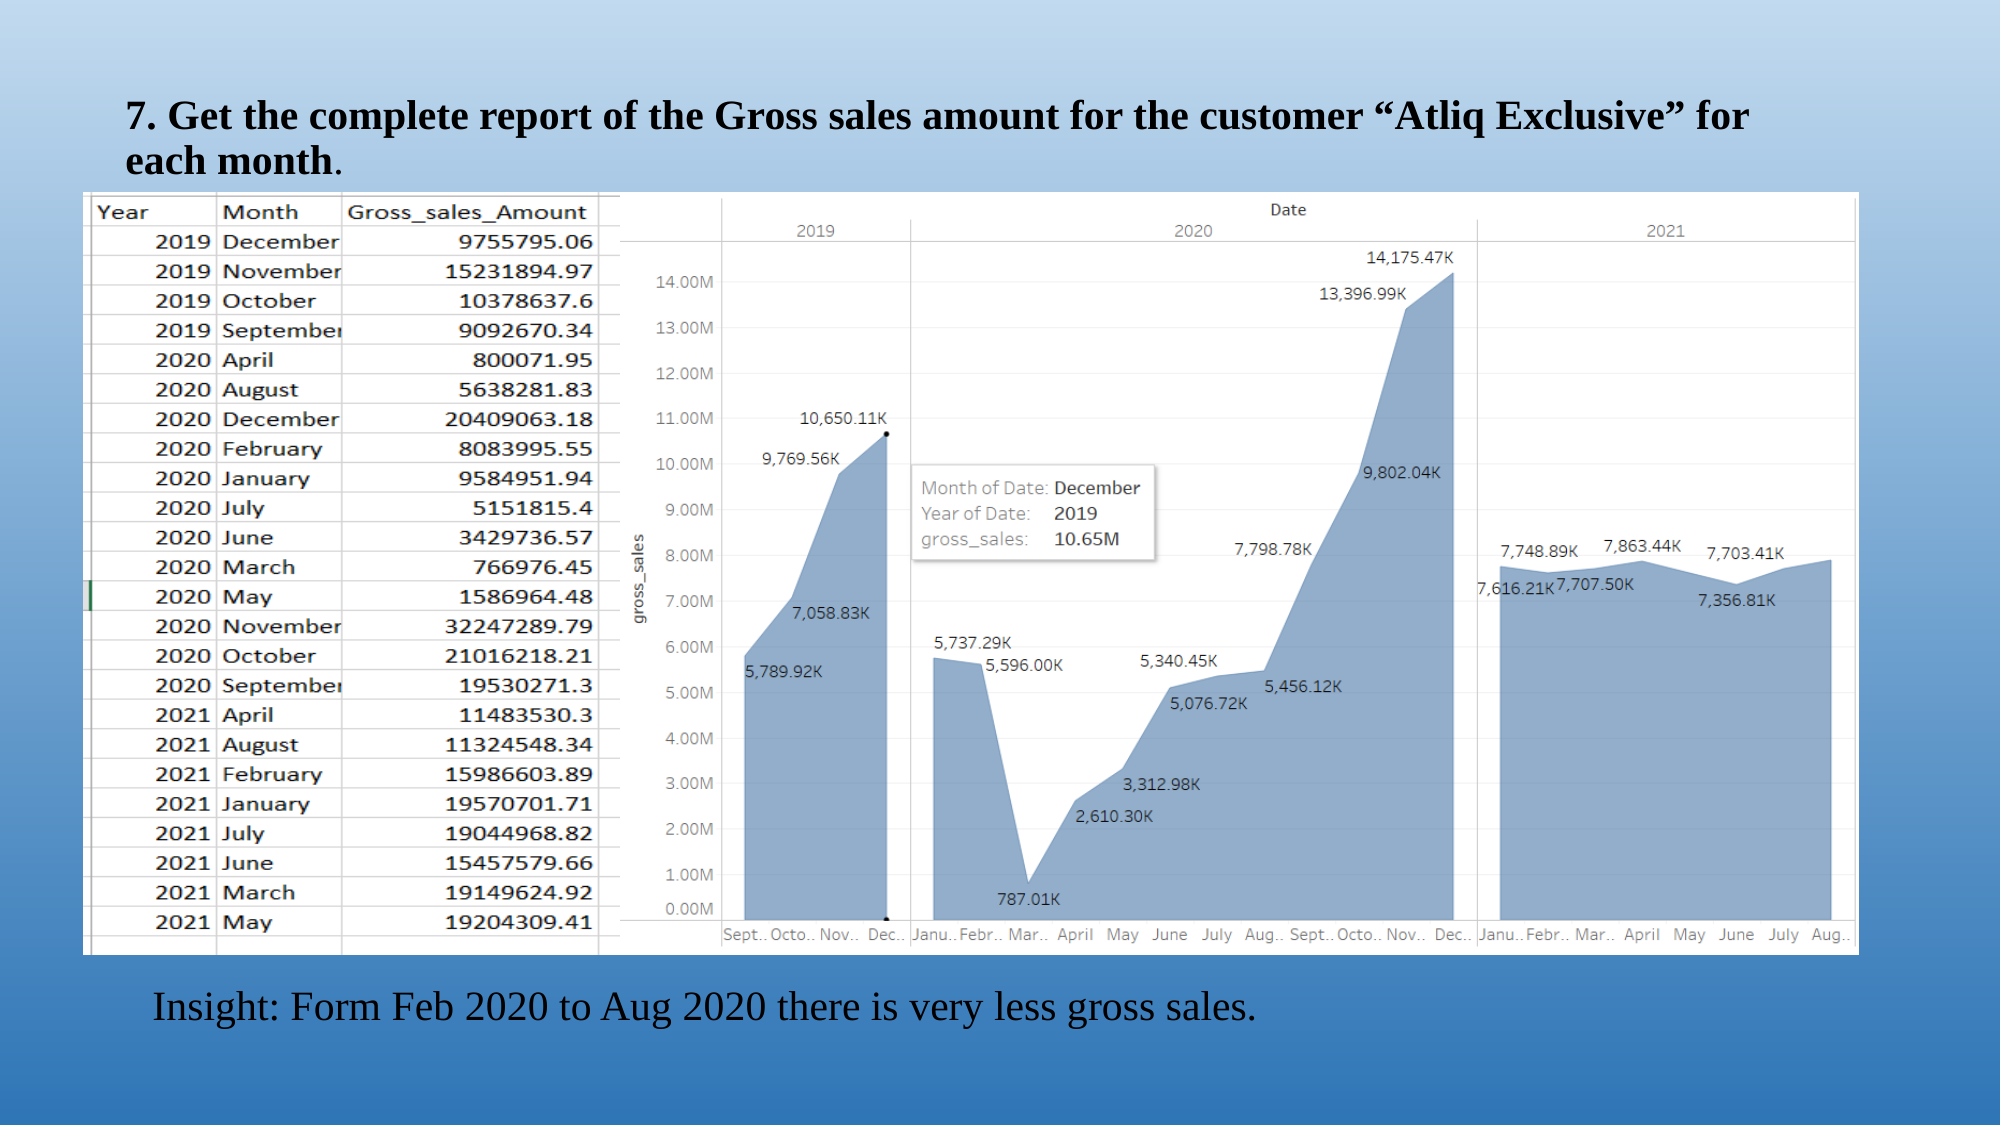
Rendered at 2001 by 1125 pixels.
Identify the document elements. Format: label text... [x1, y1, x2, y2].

title 7. Get the complete report of the Gross sales amount for the customer “Atliq Exclusive” for each month. [110, 61, 1836, 192]
picture [83, 192, 1859, 955]
list Insight: Form Feb 2020 to Aug 2020 there is very less gross sales. [137, 299, 1863, 1125]
